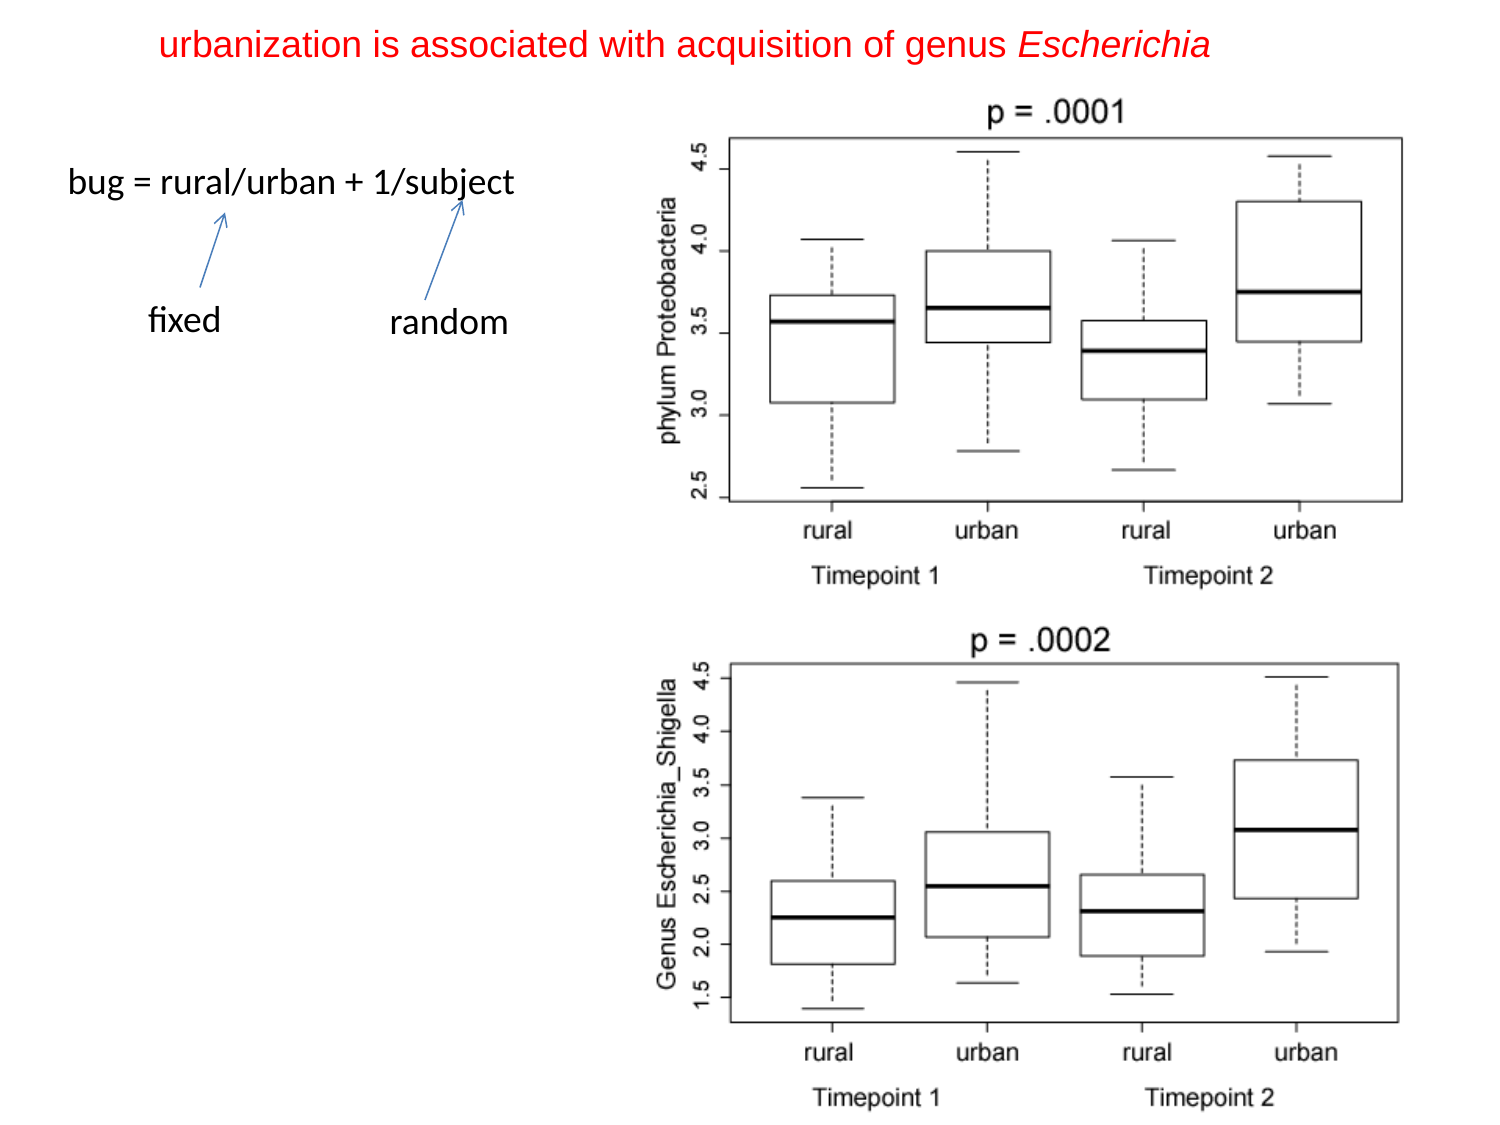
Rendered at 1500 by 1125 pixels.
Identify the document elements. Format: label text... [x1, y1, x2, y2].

picture [646, 80, 1426, 1125]
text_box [199, 212, 226, 288]
text_box fixed [133, 287, 237, 348]
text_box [424, 199, 463, 301]
text_box random [374, 289, 524, 350]
text_box bug = rural/urban + 1/subject [52, 149, 531, 210]
text_box urbanization is associated with acquisition of genus Escherichia [143, 12, 1237, 73]
